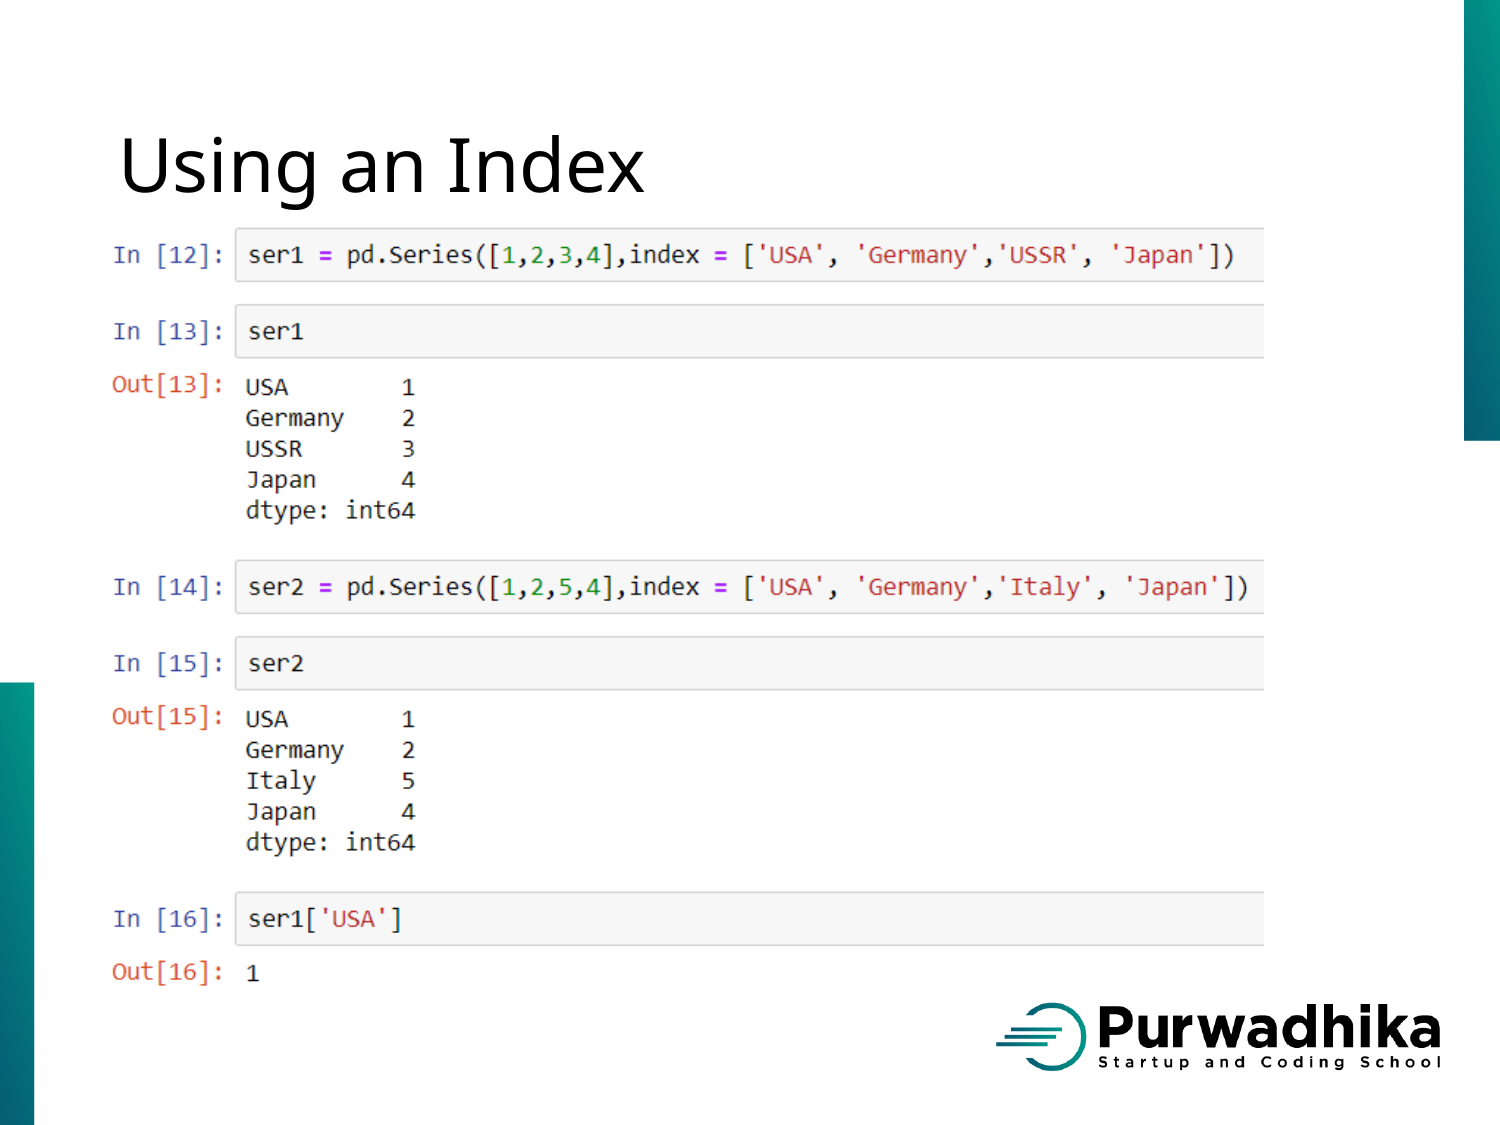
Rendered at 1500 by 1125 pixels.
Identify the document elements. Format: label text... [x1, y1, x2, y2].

title Using an Index [103, 59, 1397, 278]
picture [0, 0, 1500, 1125]
